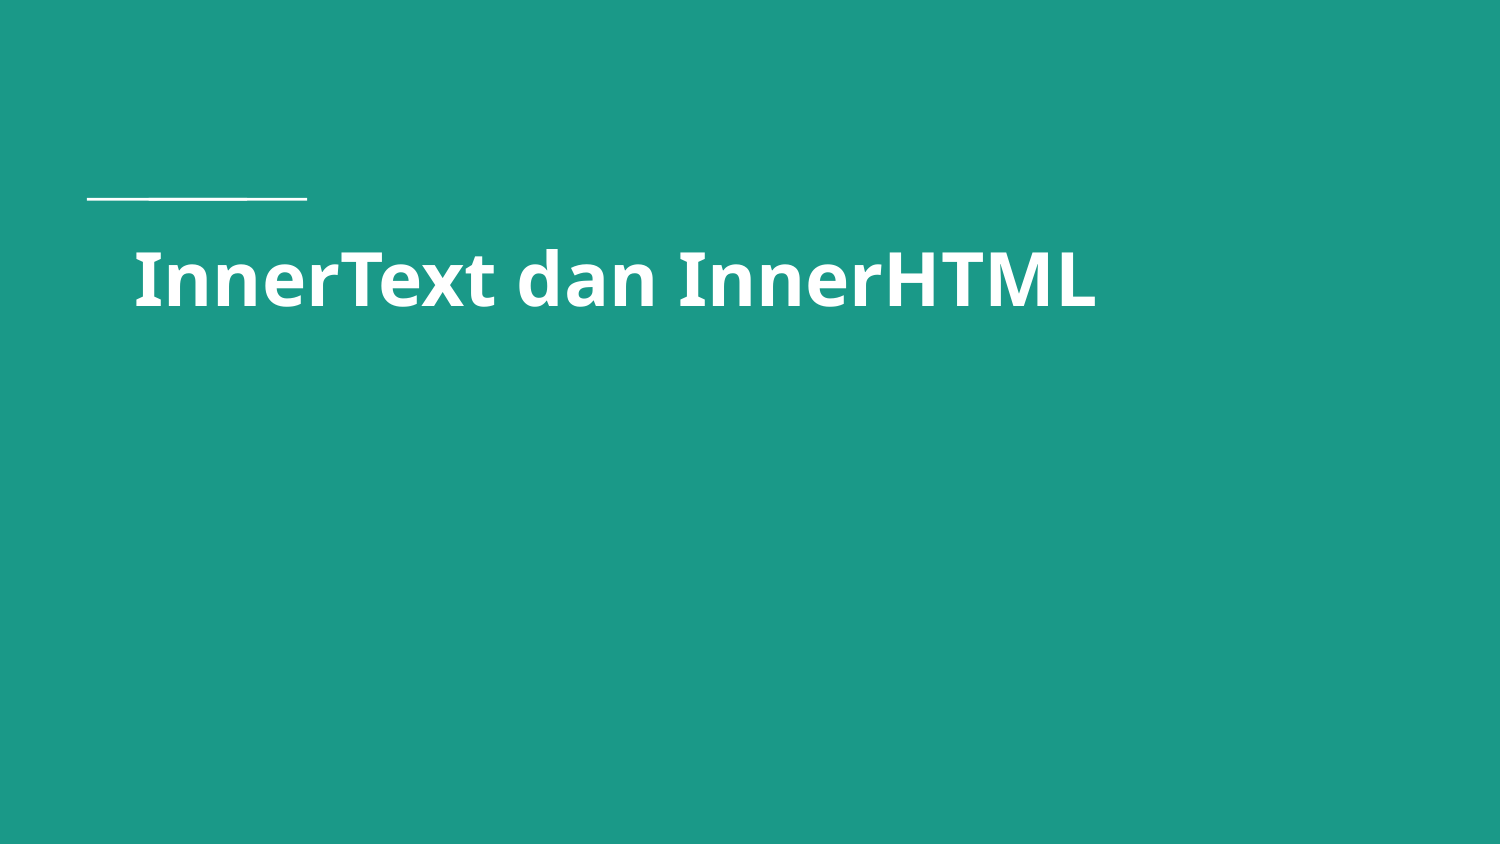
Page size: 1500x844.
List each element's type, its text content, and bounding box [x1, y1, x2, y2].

title InnerText dan InnerHTML [119, 216, 1381, 466]
